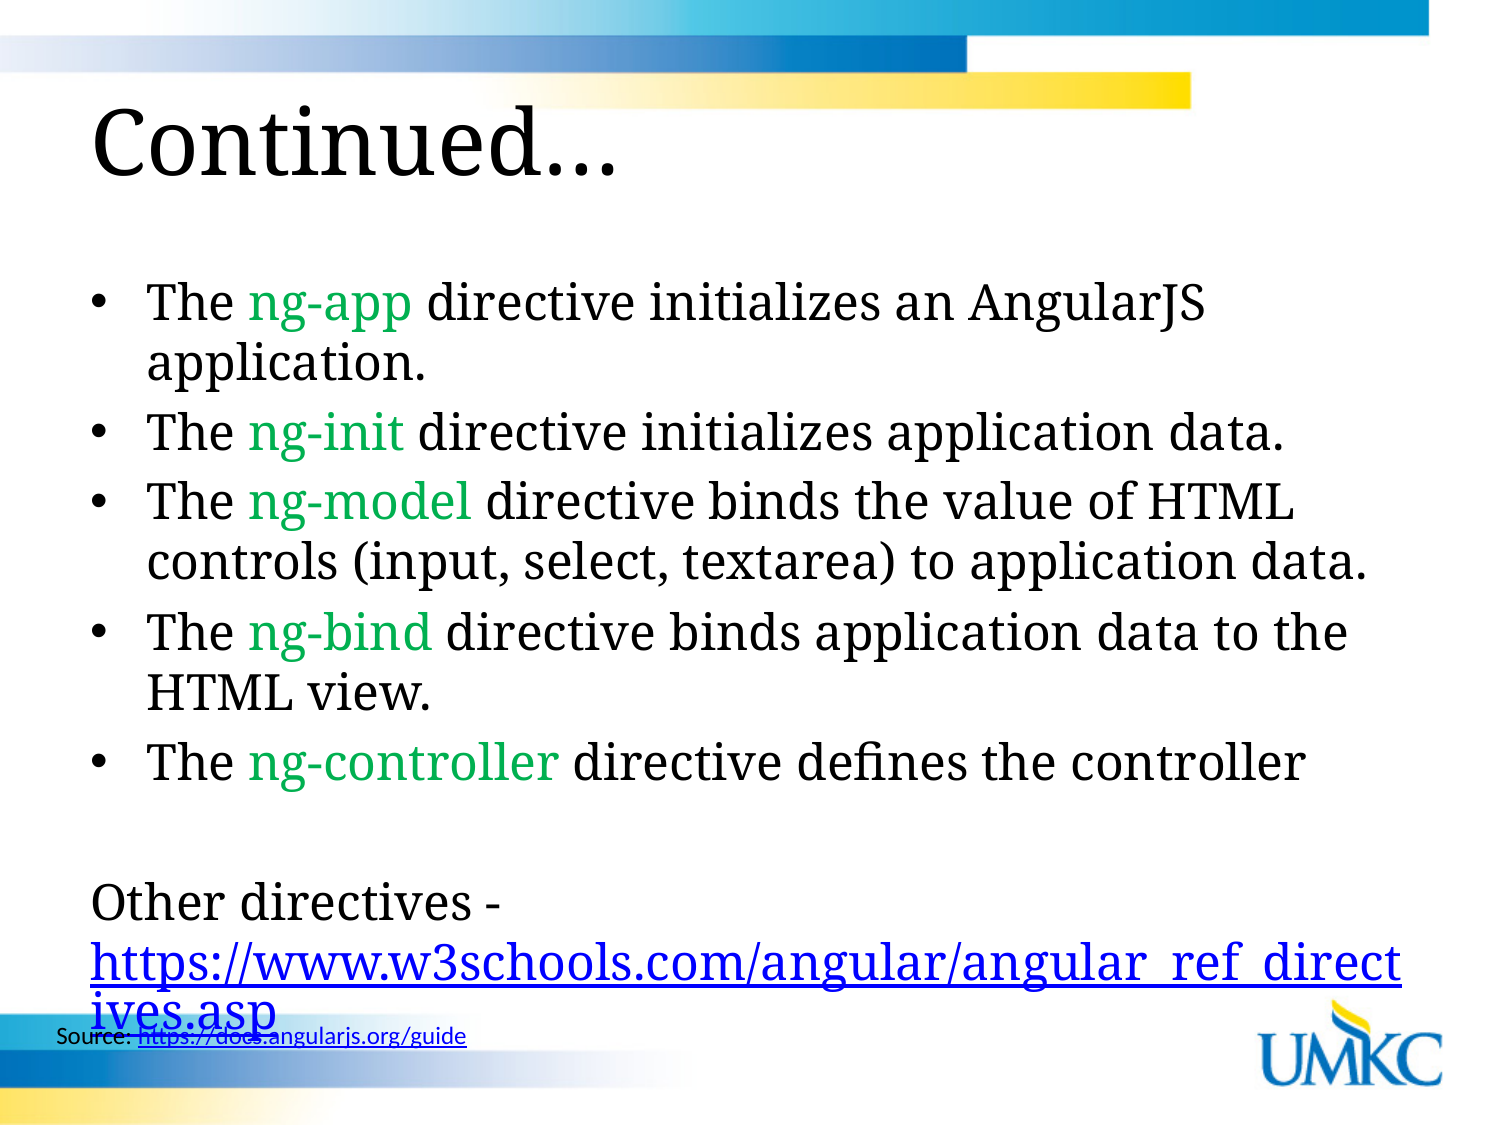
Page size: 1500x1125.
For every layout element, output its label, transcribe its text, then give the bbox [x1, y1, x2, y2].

text_box Source: https://docs.angularjs.org/guide [41, 1012, 483, 1057]
picture [0, 0, 1500, 1125]
list The ng-app directive initializes an AngularJS application. The ng-init directive initializes application data. The ng-model directive binds the value of HTML controls (input, select, textarea) to application data. The ng-bind directive binds application data to the HTML view. The ng-controller directive defines the controller Other directives - https://www.w3schools.com/angular/angular_ref_directives.asp [75, 262, 1425, 1005]
title Continued… [75, 45, 1425, 233]
